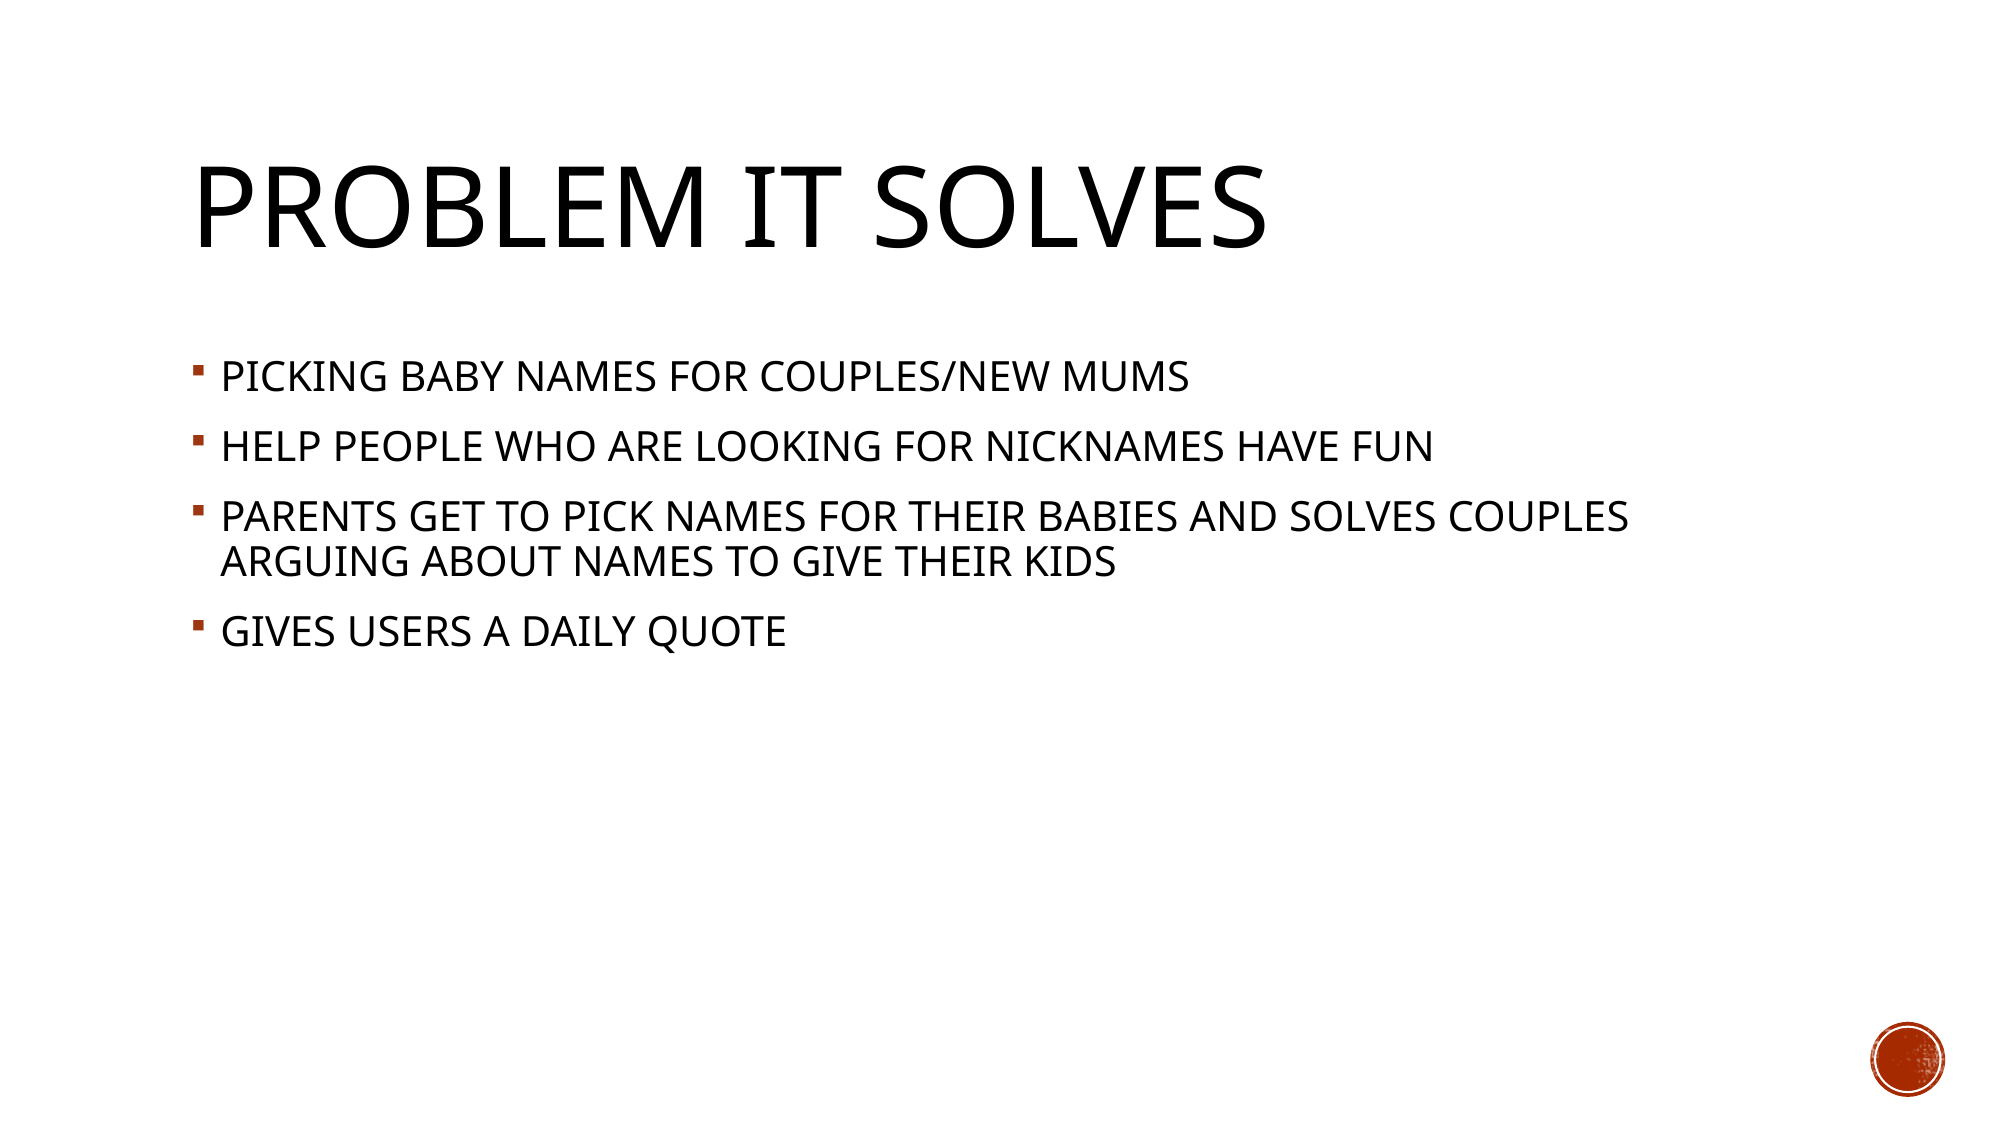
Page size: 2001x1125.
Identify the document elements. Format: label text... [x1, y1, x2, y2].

title PROBLEM IT SOLVES [175, 79, 1826, 344]
list PICKING BABY NAMES FOR COUPLES/NEW MUMS HELP PEOPLE WHO ARE LOOKING FOR NICKNAMES HAVE FUN PARENTS GET TO PICK NAMES FOR THEIR BABIES AND SOLVES COUPLES ARGUING ABOUT NAMES TO GIVE THEIR KIDS GIVES USERS A DAILY QUOTE [175, 348, 1826, 1013]
